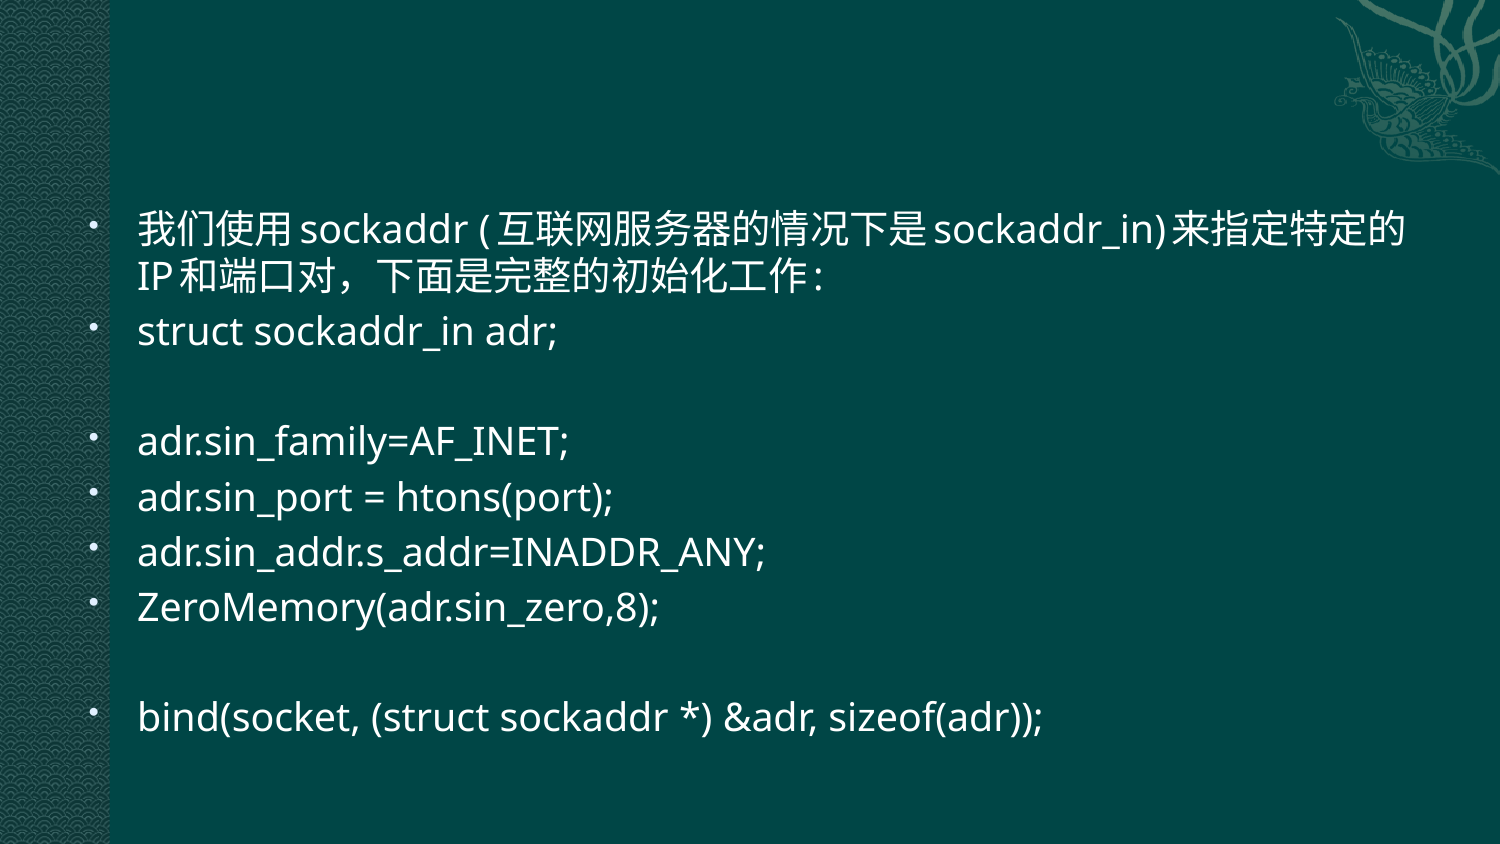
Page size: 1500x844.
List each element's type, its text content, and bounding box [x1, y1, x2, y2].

picture [0, 0, 110, 844]
list 我们使用sockaddr (互联网服务器的情况下是sockaddr_in)来指定特定的IP和端口对，下面是完整的初始化工作: struct sockaddr_in adr; adr.sin_family=AF_INET; adr.sin_port = htons(port); adr.sin_addr.s_addr=INADDR_ANY; ZeroMemory(adr.sin_zero,8); bind(socket, (struct sockaddr *) &adr, sizeof(adr)); [75, 196, 1425, 754]
